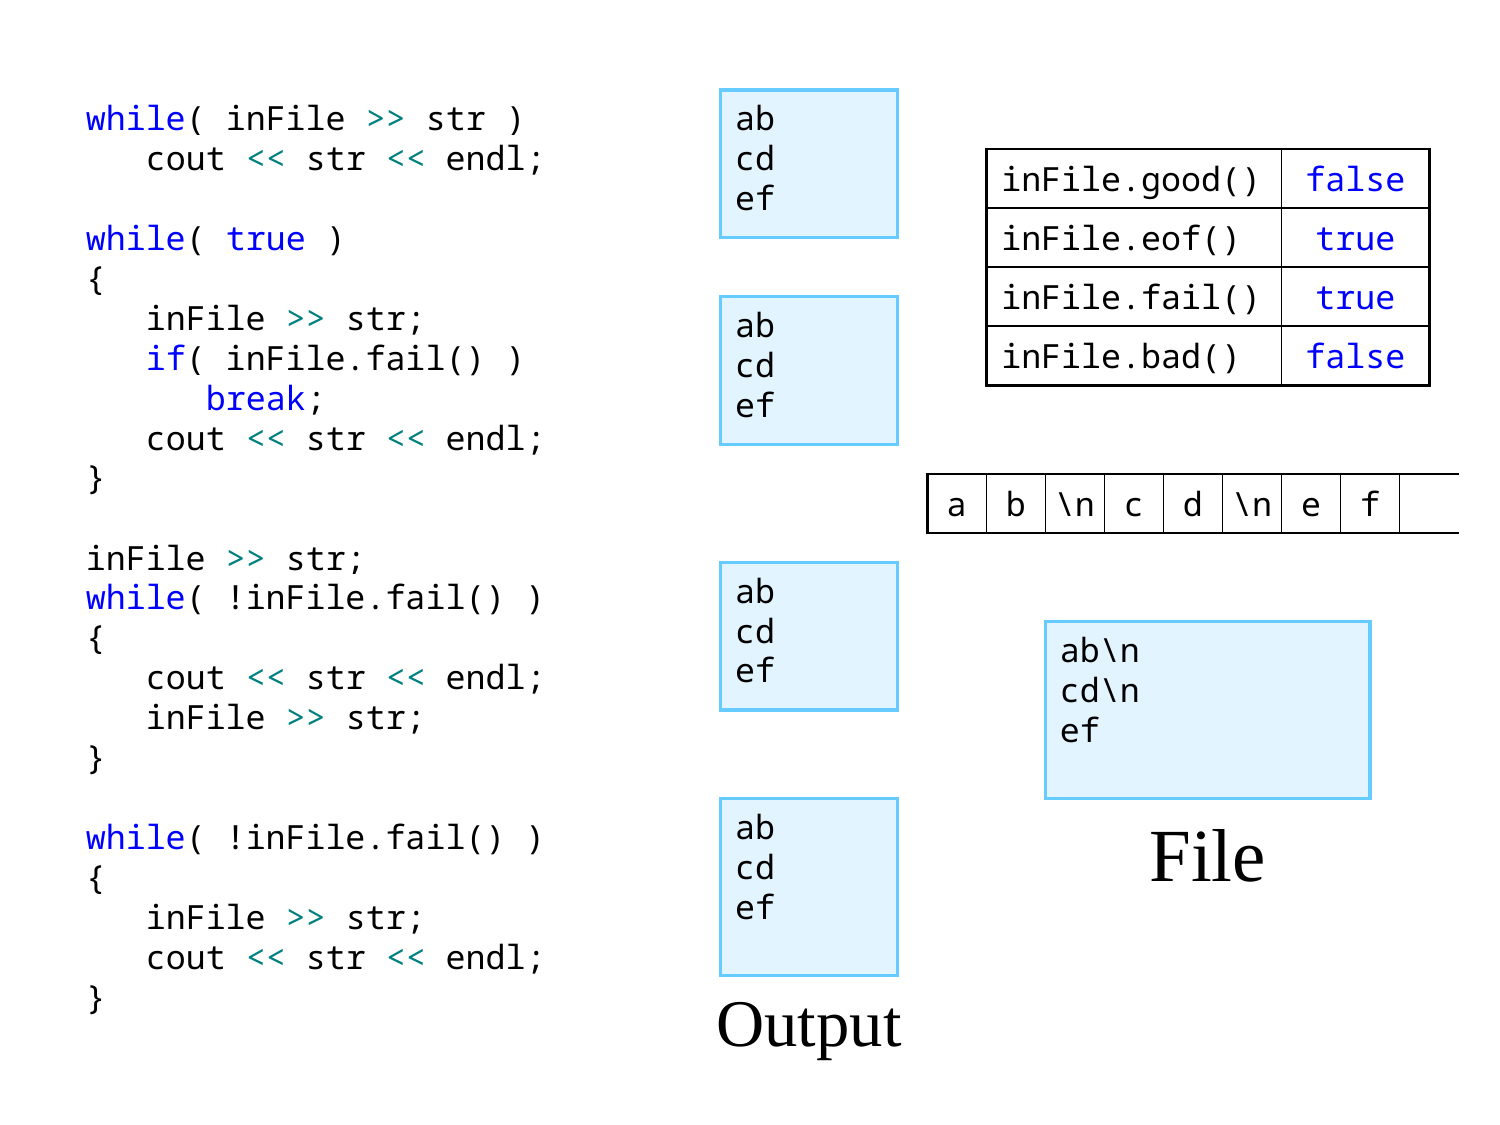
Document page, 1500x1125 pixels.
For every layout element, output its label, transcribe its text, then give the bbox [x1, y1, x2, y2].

table_header \n [1223, 475, 1281, 532]
table_header \n [1046, 475, 1104, 532]
table_header a [929, 475, 986, 532]
table_cell false [1282, 327, 1428, 384]
text_box File [1133, 798, 1282, 917]
table_cell inFile.bad() [988, 327, 1281, 384]
table_cell true [1282, 209, 1428, 266]
text_box ab cd ef [720, 562, 898, 711]
text_box ab\n cd\n ef [1045, 621, 1371, 799]
text_box ab cd ef [720, 798, 898, 975]
text_box ab cd ef [720, 89, 898, 238]
table_cell inFile.fail() [988, 268, 1281, 325]
table_header f [1341, 475, 1399, 532]
text_box Output [690, 975, 928, 1065]
table_header inFile.good() [988, 150, 1281, 207]
table_header e [1282, 475, 1340, 532]
table_header [1400, 475, 1459, 532]
table_cell true [1282, 268, 1428, 325]
table_cell inFile.eof() [988, 209, 1281, 266]
table_header d [1164, 475, 1222, 532]
table_header b [987, 475, 1045, 532]
list while( inFile >> str ) cout << str << endl; while( true ) { inFile >> str; if( inFile.fail() ) break; cout << str << endl; } inFile >> str; while( !inFile.fail() ) { cout << str << endl; inFile >> str; } while( !inFile.fail() ) { inFile >> str; cout << str << endl; } [70, 90, 632, 1035]
table_header false [1282, 150, 1428, 207]
text_box ab cd ef [720, 296, 898, 445]
table_header c [1105, 475, 1163, 532]
